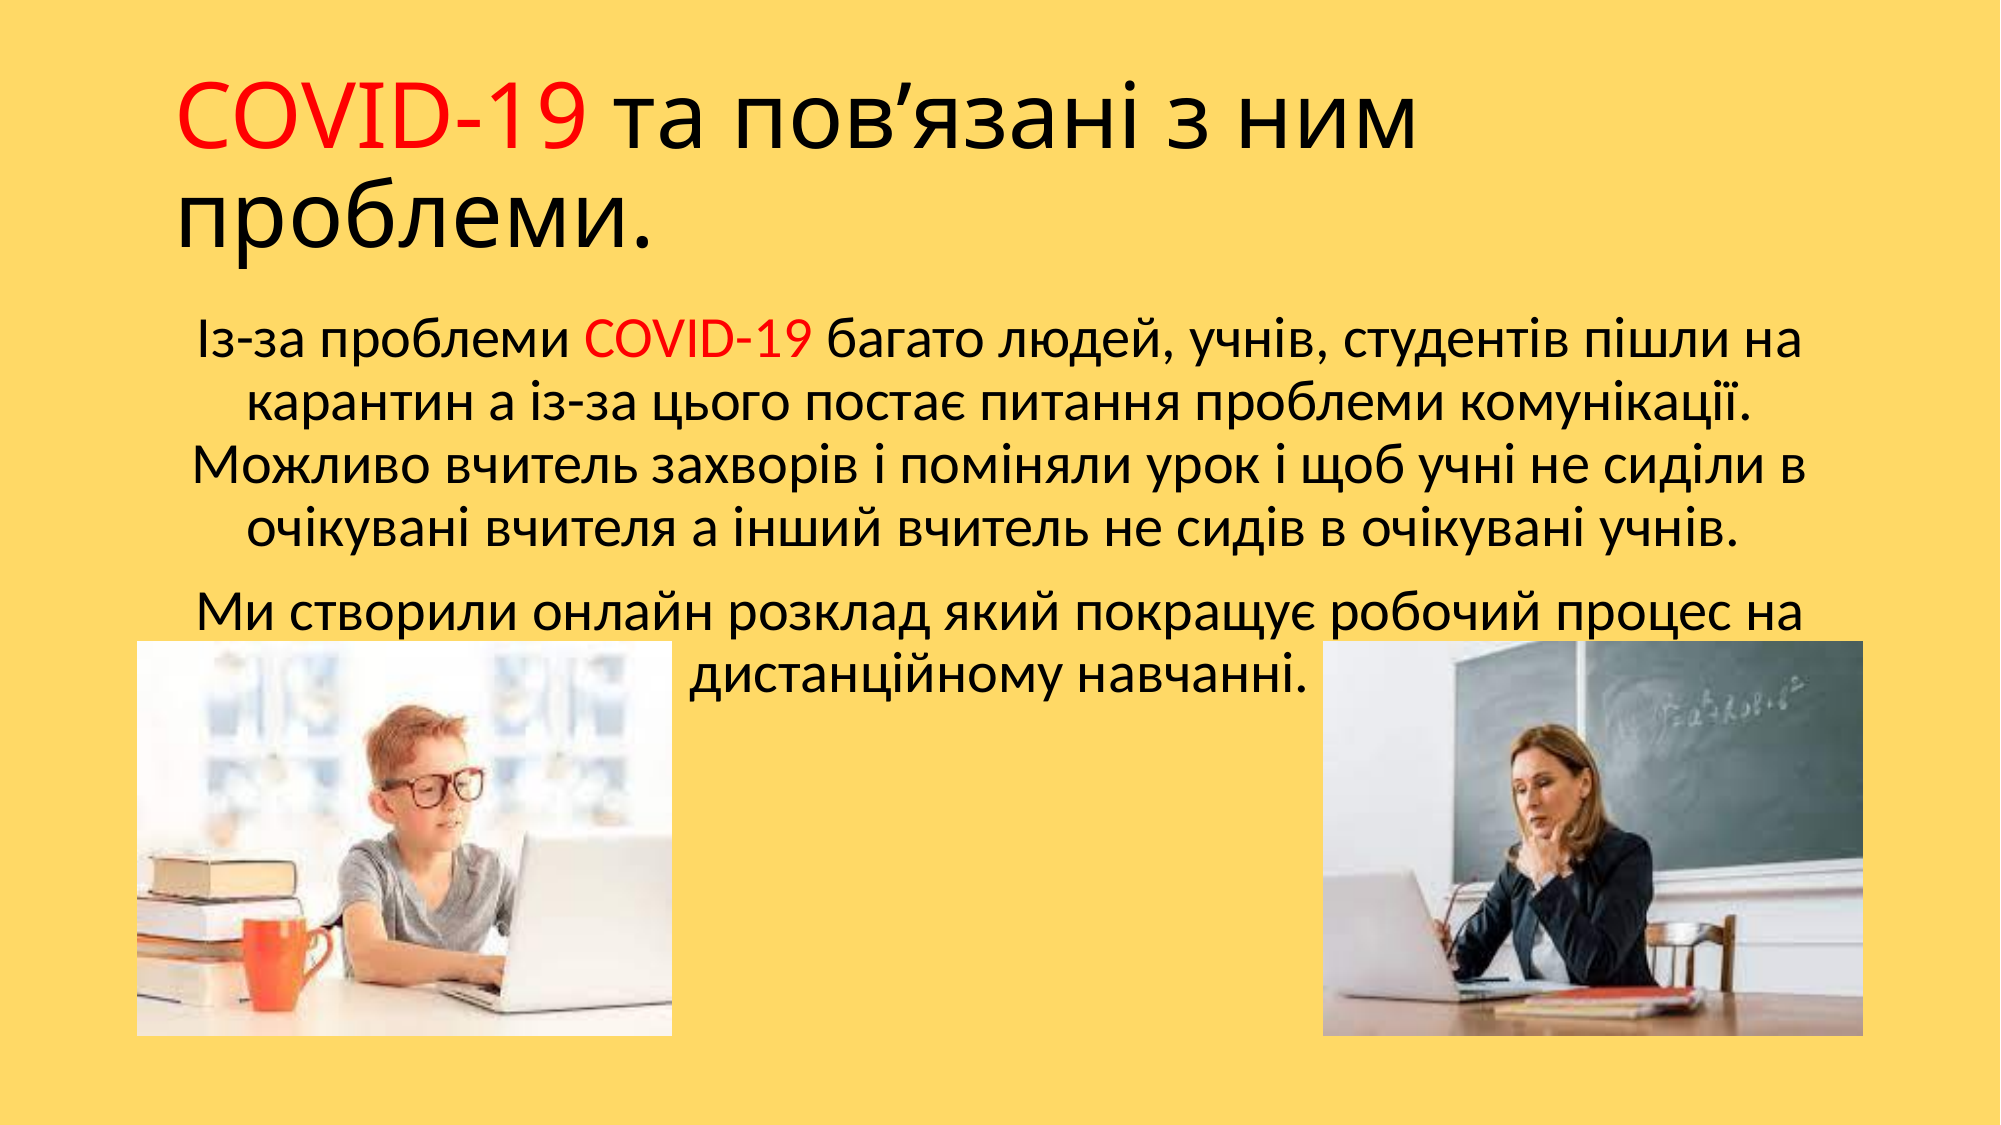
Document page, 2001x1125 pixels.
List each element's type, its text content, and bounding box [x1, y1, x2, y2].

picture [1323, 641, 1863, 1036]
picture [137, 641, 672, 1036]
list Із-за проблеми COVID-19 багато людей, учнів, студентів пішли на карантин а із-за цього постає питання проблеми комунікації. Можливо вчитель захворів і поміняли урок і щоб учні не сиділи в очікувані вчителя а інший вчитель не сидів в очікувані учнів. Ми створили онлайн розклад який покращує робочий процес на дистанційному навчанні. [137, 299, 1863, 1014]
title COVID-19 та пов’язані з ним проблеми. [159, 59, 1885, 278]
